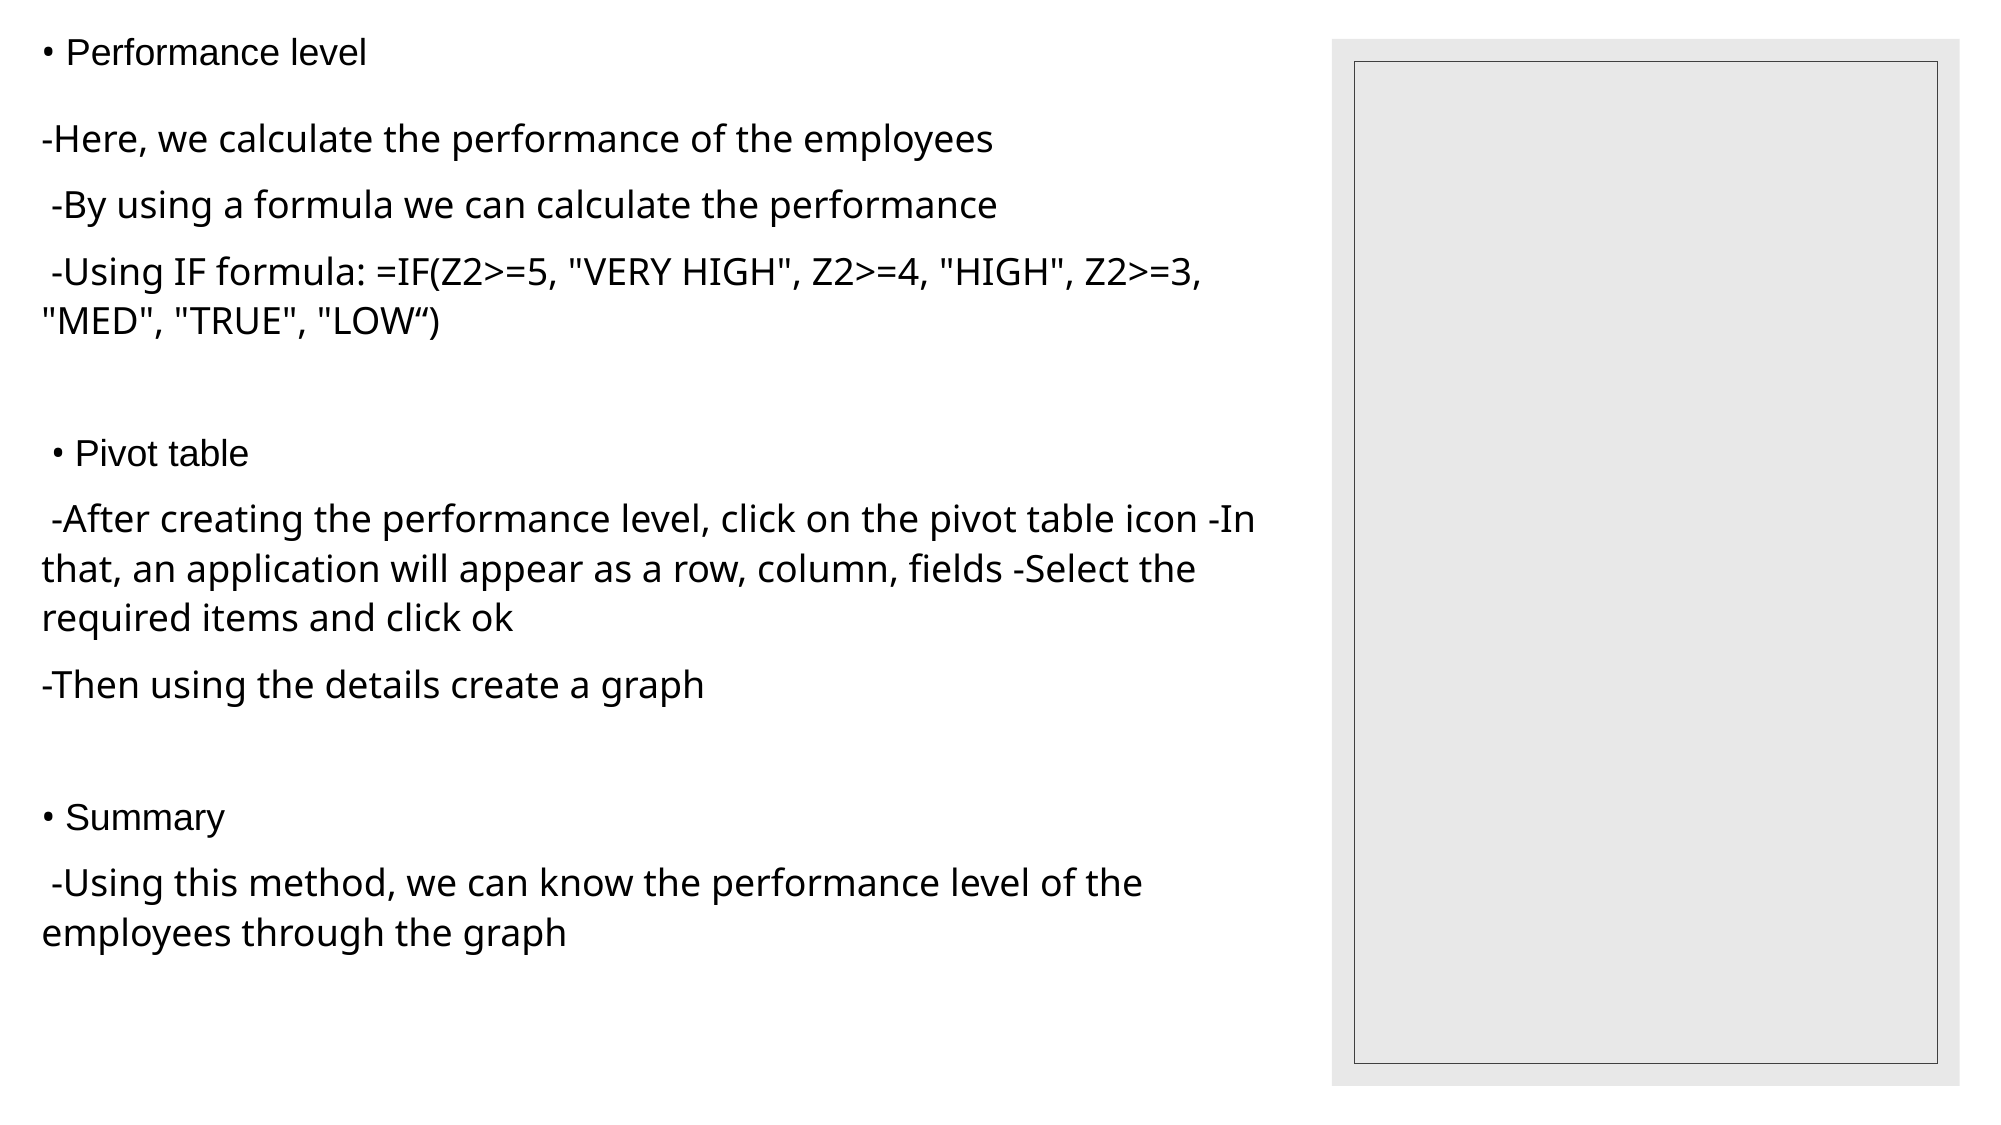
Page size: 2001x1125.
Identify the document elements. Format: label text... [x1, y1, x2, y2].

list -Here, we calculate the performance of the employees -By using a formula we can calculate the performance -Using IF formula: =IF(Z2>=5, "VERY HIGH", Z2>=4, "HIGH", Z2>=3, "MED", "TRUE", "LOW“) • Pivot table -After creating the performance level, click on the pivot table icon -In that, an application will appear as a row, column, fields -Select the required items and click ok -Then using the details create a graph • Summary -Using this method, we can know the performance level of the employees through the graph [26, 103, 1302, 1089]
title • Performance level [26, 13, 543, 81]
